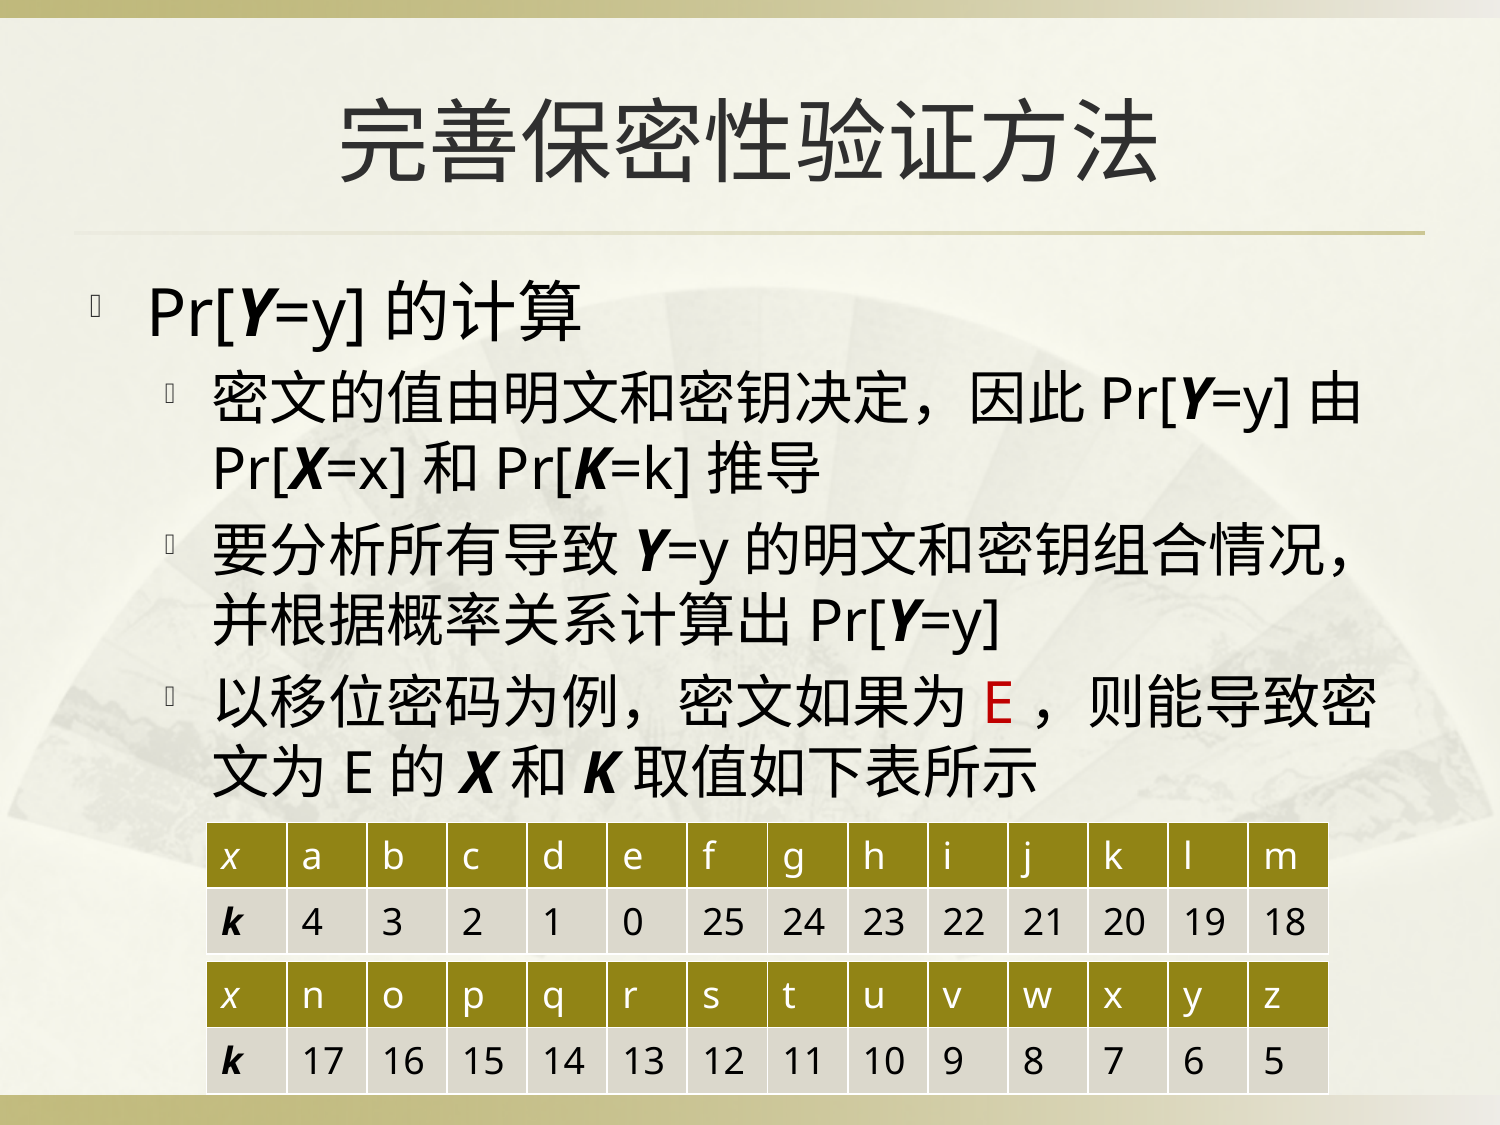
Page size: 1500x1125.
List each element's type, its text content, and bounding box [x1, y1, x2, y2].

list Pr[Y=y]的计算 密文的值由明文和密钥决定，因此Pr[Y=y]由Pr[X=x]和Pr[K=k]推导 要分析所有导致Y=y的明文和密钥组合情况，并根据概率关系计算出Pr[Y=y] 以移位密码为例，密文如果为E，则能导致密文为E的X和K取值如下表所示 [75, 262, 1425, 1032]
table_header x [207, 823, 286, 887]
table_cell 24 [768, 889, 847, 953]
table_cell 2 [448, 889, 526, 953]
table_header r [608, 962, 686, 1027]
table_cell 5 [1249, 1028, 1328, 1093]
table_cell 7 [1089, 1028, 1167, 1093]
table_header s [688, 962, 767, 1027]
table_cell 13 [608, 1028, 686, 1093]
table_header k [1089, 823, 1167, 887]
table_header o [368, 962, 446, 1027]
table_header n [288, 962, 366, 1027]
table_header m [1249, 823, 1328, 887]
table_header e [608, 823, 686, 887]
table_header v [929, 962, 1007, 1027]
table_header q [528, 962, 606, 1027]
table_header a [288, 823, 366, 887]
table_header f [688, 823, 767, 887]
table_cell 15 [448, 1028, 526, 1093]
title 完善保密性验证方法 [75, 45, 1425, 233]
table_cell 17 [288, 1028, 366, 1093]
table_header d [528, 823, 606, 887]
table_cell 23 [849, 889, 927, 953]
table_cell 4 [288, 889, 366, 953]
table_cell 16 [368, 1028, 446, 1093]
table_header c [448, 823, 526, 887]
table_header g [768, 823, 847, 887]
table_cell 25 [688, 889, 767, 953]
table_cell 22 [929, 889, 1007, 953]
table_cell 9 [929, 1028, 1007, 1093]
table_cell 8 [1009, 1028, 1087, 1093]
table_header y [1169, 962, 1247, 1027]
table_cell 1 [528, 889, 606, 953]
table_cell 3 [368, 889, 446, 953]
table_cell 6 [1169, 1028, 1247, 1093]
table_header b [368, 823, 446, 887]
table_header t [768, 962, 847, 1027]
table_cell 19 [1169, 889, 1247, 953]
table_cell 20 [1089, 889, 1167, 953]
table_cell 12 [688, 1028, 767, 1093]
table_header u [849, 962, 927, 1027]
table_header l [1169, 823, 1247, 887]
table_cell k [207, 1028, 286, 1093]
table_header h [849, 823, 927, 887]
table_header z [1249, 962, 1328, 1027]
table_header i [929, 823, 1007, 887]
table_header p [448, 962, 526, 1027]
table_cell k [207, 889, 286, 953]
table_header x [1089, 962, 1167, 1027]
table_cell 10 [849, 1028, 927, 1093]
table_header j [1009, 823, 1087, 887]
table_cell 0 [608, 889, 686, 953]
table_cell 21 [1009, 889, 1087, 953]
table_cell 14 [528, 1028, 606, 1093]
table_header x [207, 962, 286, 1027]
table_cell 18 [1249, 889, 1328, 953]
table_header w [1009, 962, 1087, 1027]
table_cell 11 [768, 1028, 847, 1093]
